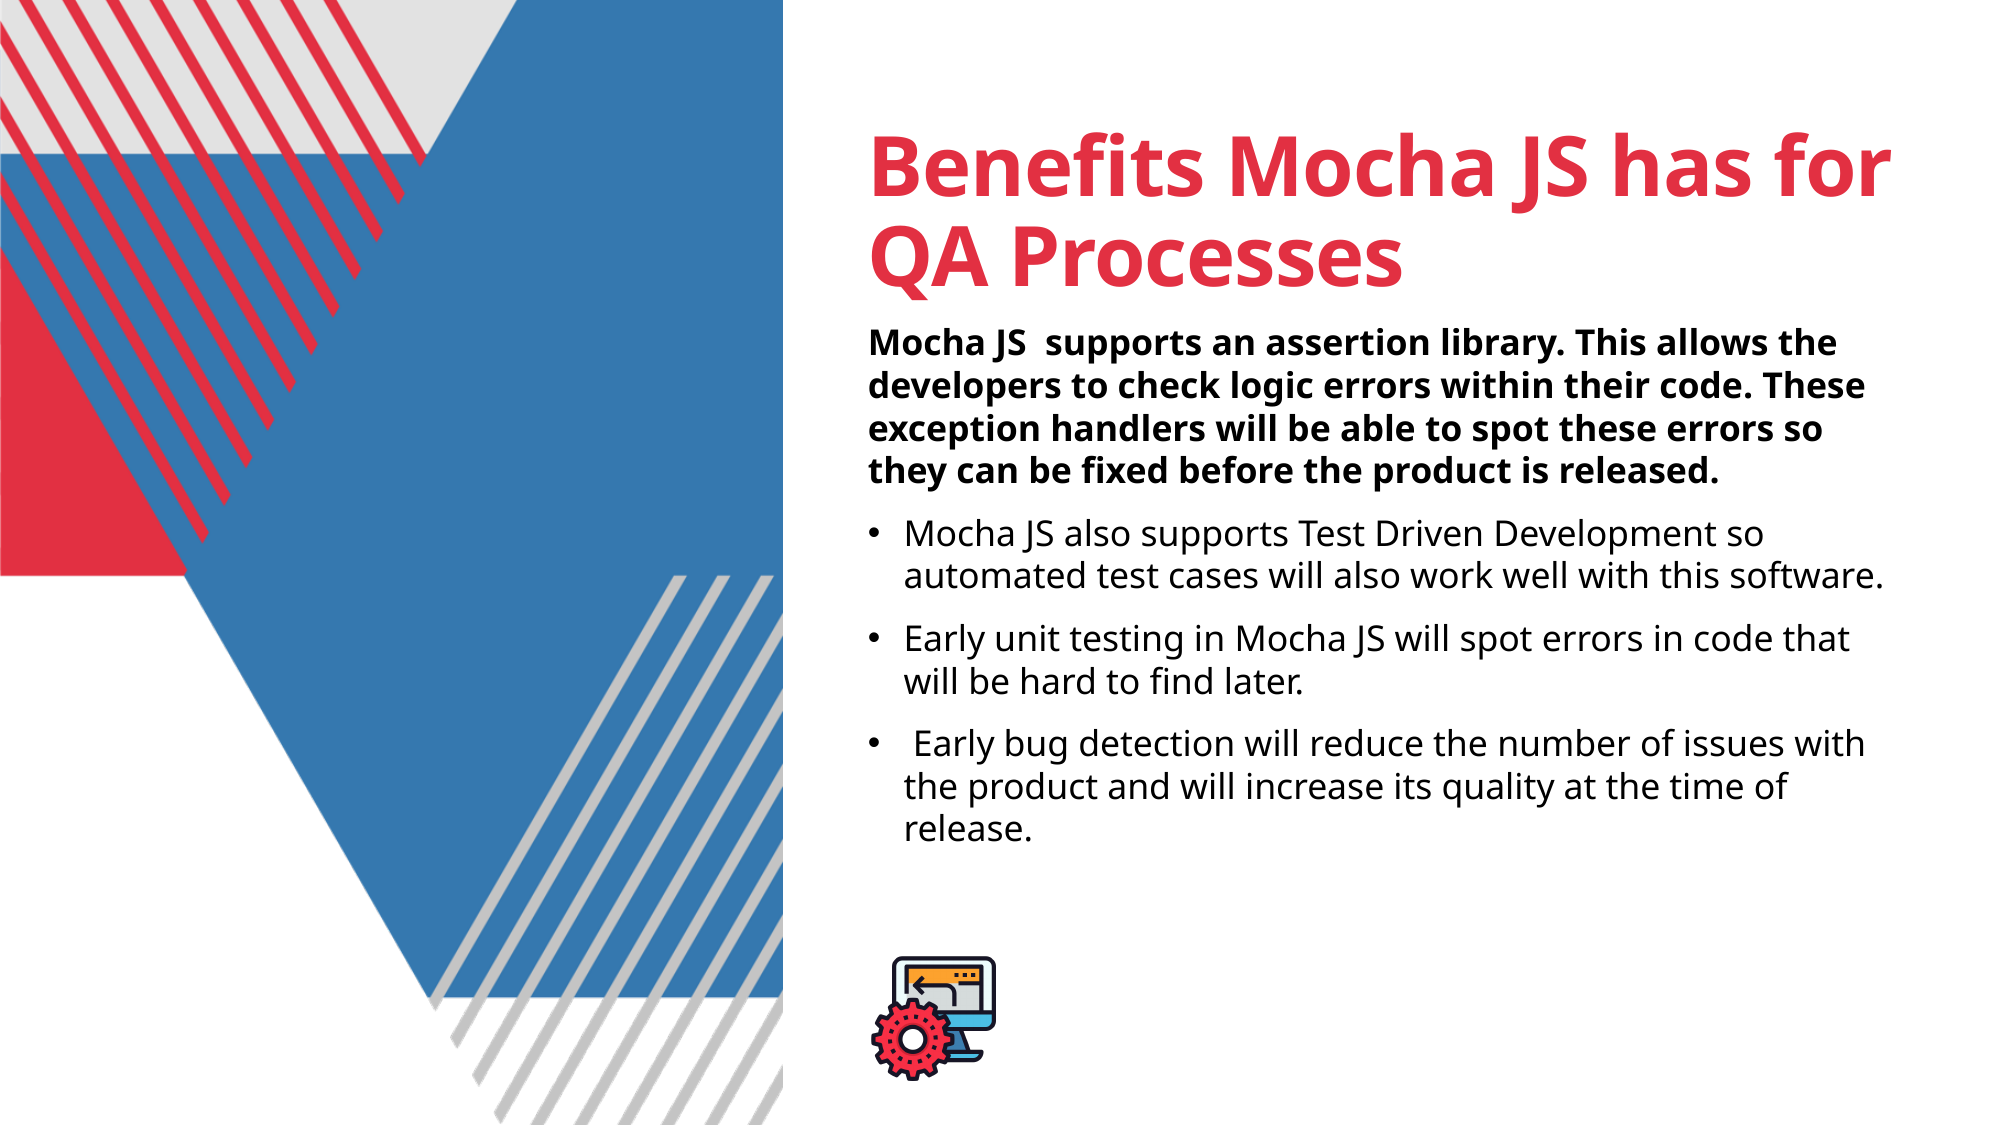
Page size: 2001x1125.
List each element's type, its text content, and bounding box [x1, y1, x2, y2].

list Mocha JS supports an assertion library. This allows the developers to check logic errors within their code. These exception handlers will be able to spot these errors so they can be fixed before the product is released. Mocha JS also supports Test Driven Development so automated test cases will also work well with this software. Early unit testing in Mocha JS will spot errors in code that will be hard to find later. Early bug detection will reduce the number of issues with the product and will increase its quality at the time of release. [852, 312, 1916, 897]
picture [0, 0, 783, 1125]
title Benefits Mocha JS has for QA Processes [852, 117, 1916, 312]
picture [867, 952, 1000, 1085]
